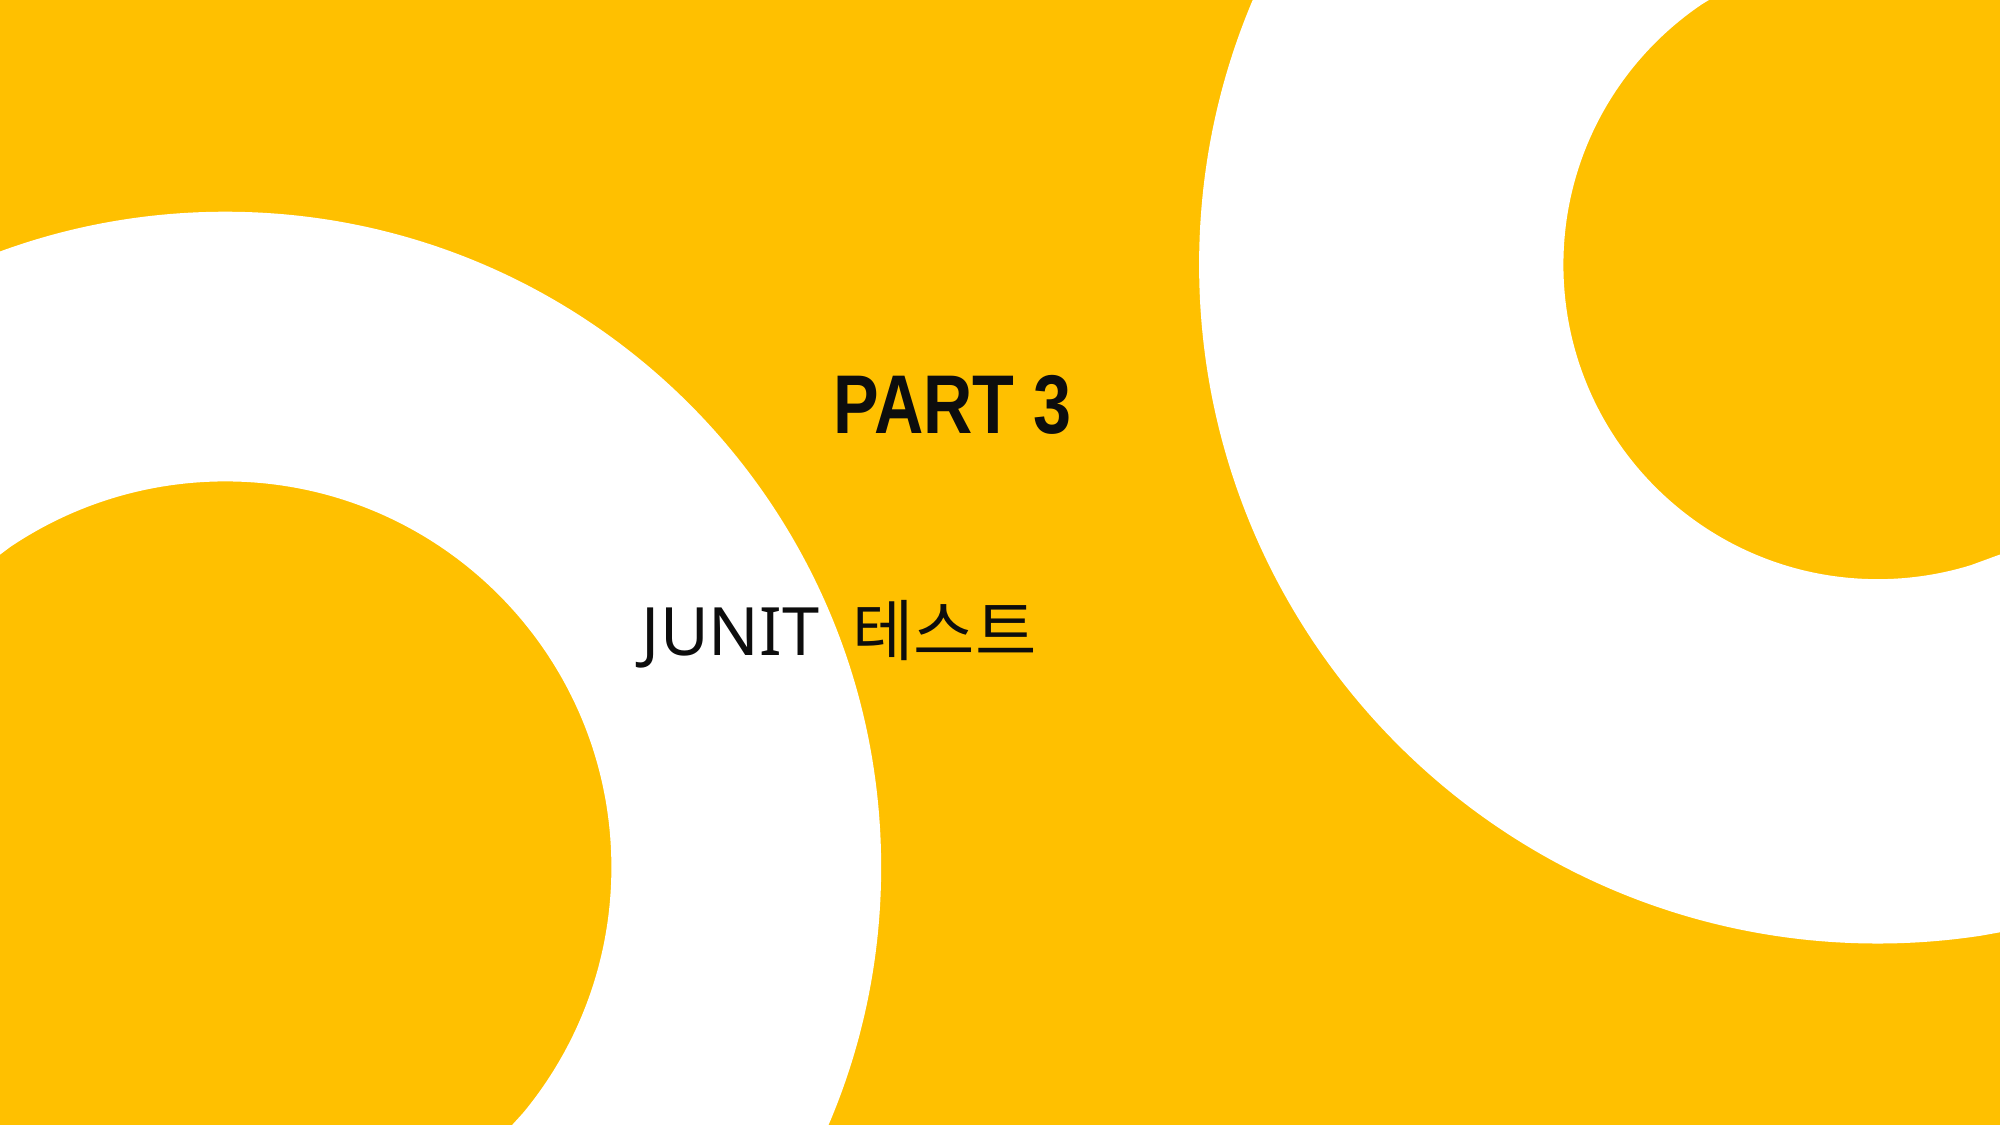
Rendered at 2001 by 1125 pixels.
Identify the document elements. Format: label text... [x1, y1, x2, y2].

text_box [1198, 0, 2000, 945]
text_box [0, 210, 883, 1125]
text_box PART 3 [833, 342, 1166, 458]
text_box JUNIT 테스트 [641, 581, 1358, 677]
